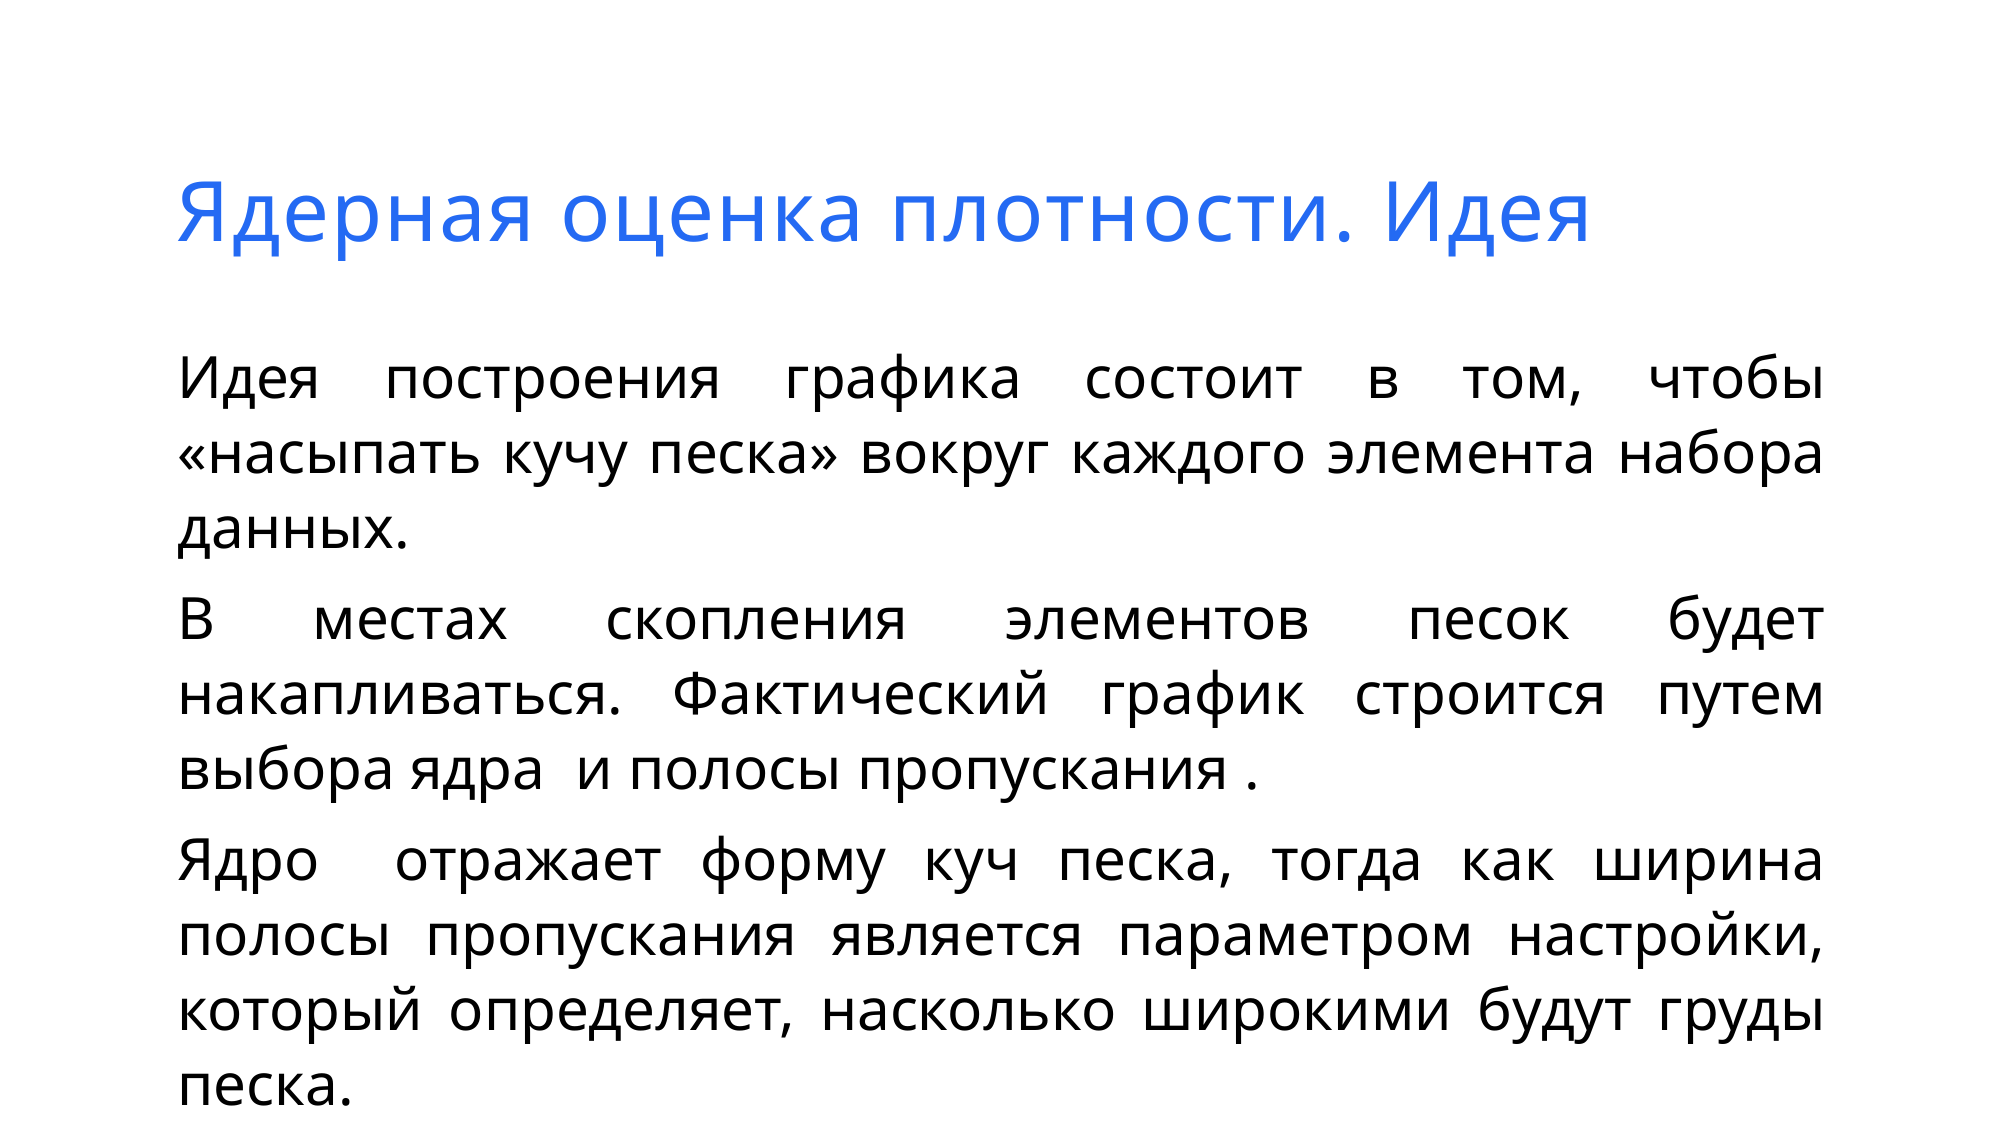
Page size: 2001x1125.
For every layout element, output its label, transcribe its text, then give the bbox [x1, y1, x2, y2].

text_box Ядерная оценка плотности. Идея [162, 162, 1839, 269]
text_box [161, 361, 1839, 964]
